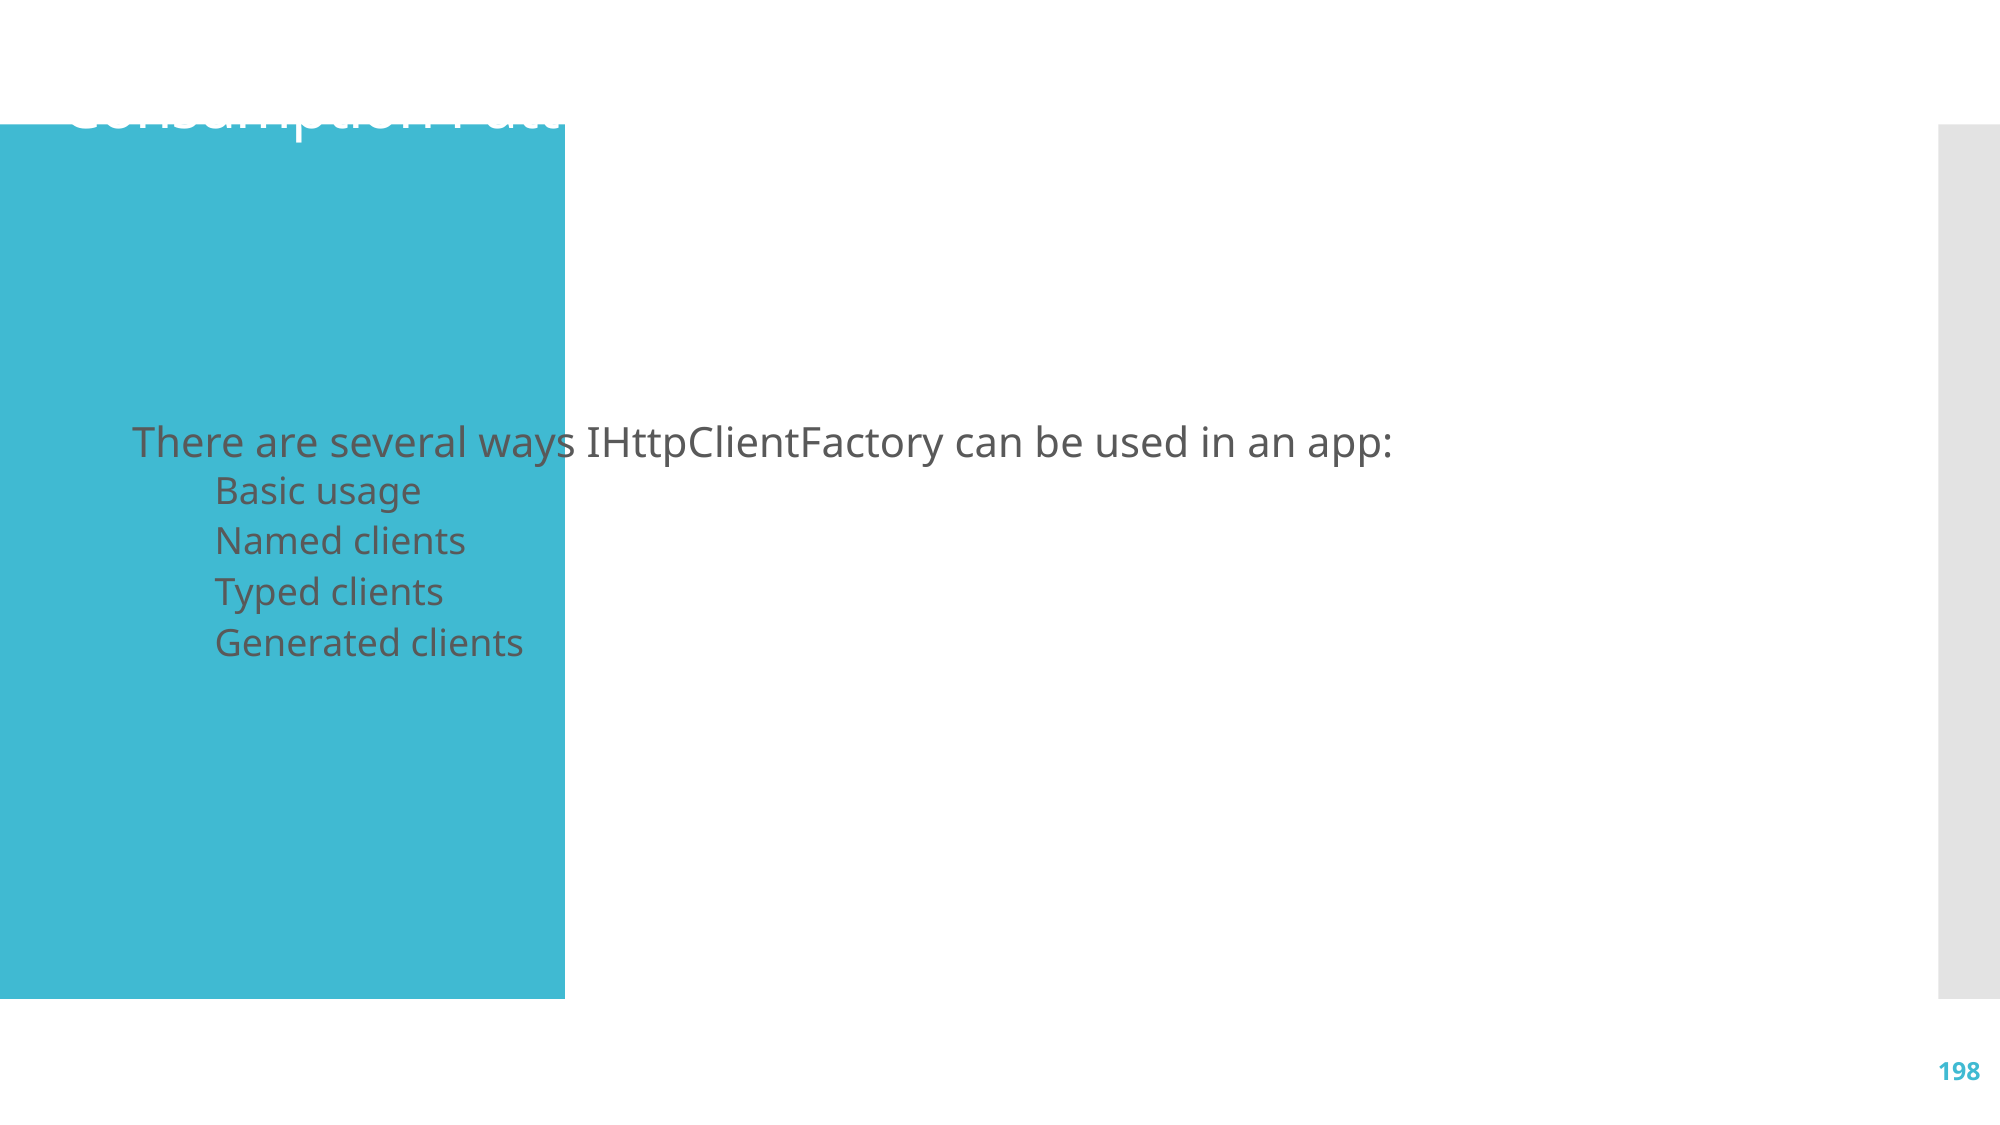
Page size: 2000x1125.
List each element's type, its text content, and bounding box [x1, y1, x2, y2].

list There are several ways IHttpClientFactory can be used in an app: Basic usage Named clients Typed clients Generated clients [87, 180, 1913, 906]
slide_number 198 [1744, 1042, 1996, 1103]
title Consumption Patterns [48, 68, 1873, 150]
